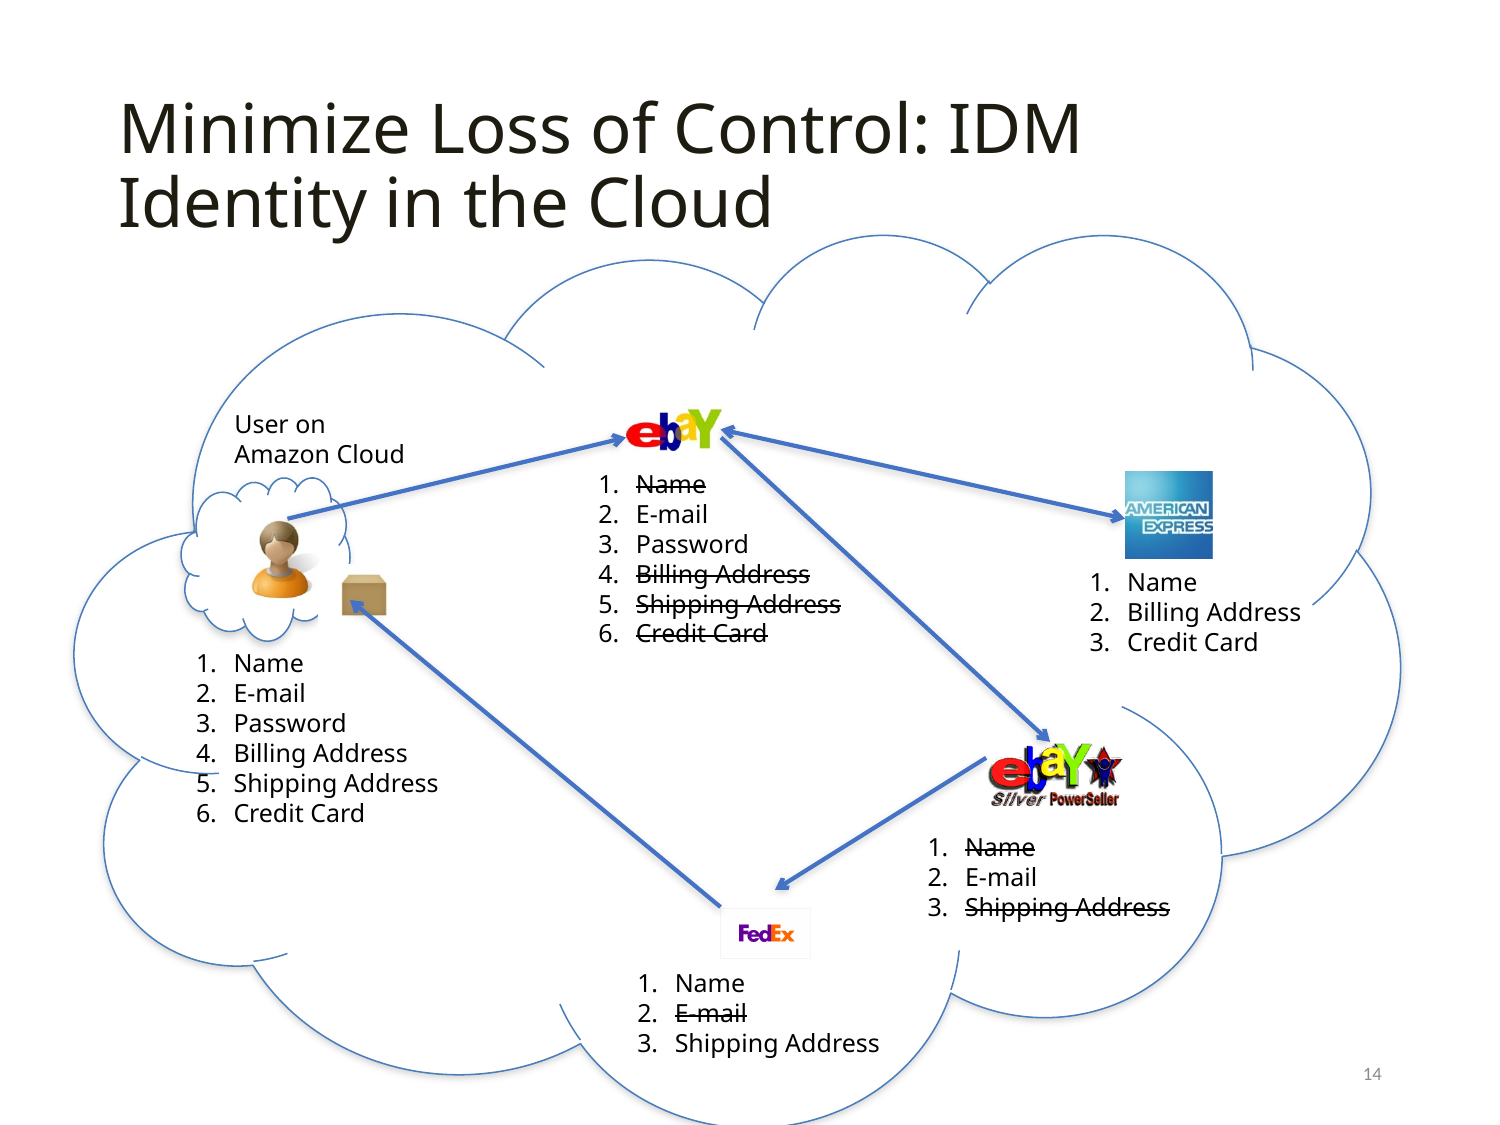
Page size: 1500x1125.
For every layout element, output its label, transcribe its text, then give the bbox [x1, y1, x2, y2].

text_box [349, 599, 721, 908]
text_box [73, 278, 1401, 1125]
picture [228, 518, 412, 641]
text_box Name E-mail Shipping Address [912, 823, 1188, 929]
text_box [181, 478, 318, 640]
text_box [720, 429, 1125, 519]
picture [987, 741, 1125, 808]
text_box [287, 437, 627, 519]
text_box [721, 437, 1050, 742]
slide_number 14 [1059, 1042, 1397, 1103]
text_box Name E-mail Password Billing Address Shipping Address Credit Card [583, 467, 721, 599]
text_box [774, 757, 987, 890]
text_box Name E-mail Password Billing Address Shipping Address Credit Card [181, 640, 349, 835]
text_box [330, 519, 351, 564]
text_box Name Billing Address Credit Card [1074, 558, 1350, 664]
title Minimize Loss of Control: IDM Identity in the Cloud [103, 59, 1397, 278]
picture [1124, 471, 1213, 559]
text_box Name E-mail Shipping Address [622, 960, 898, 1065]
picture [625, 395, 722, 467]
picture [720, 906, 811, 961]
text_box User on Amazon Cloud [219, 401, 441, 477]
